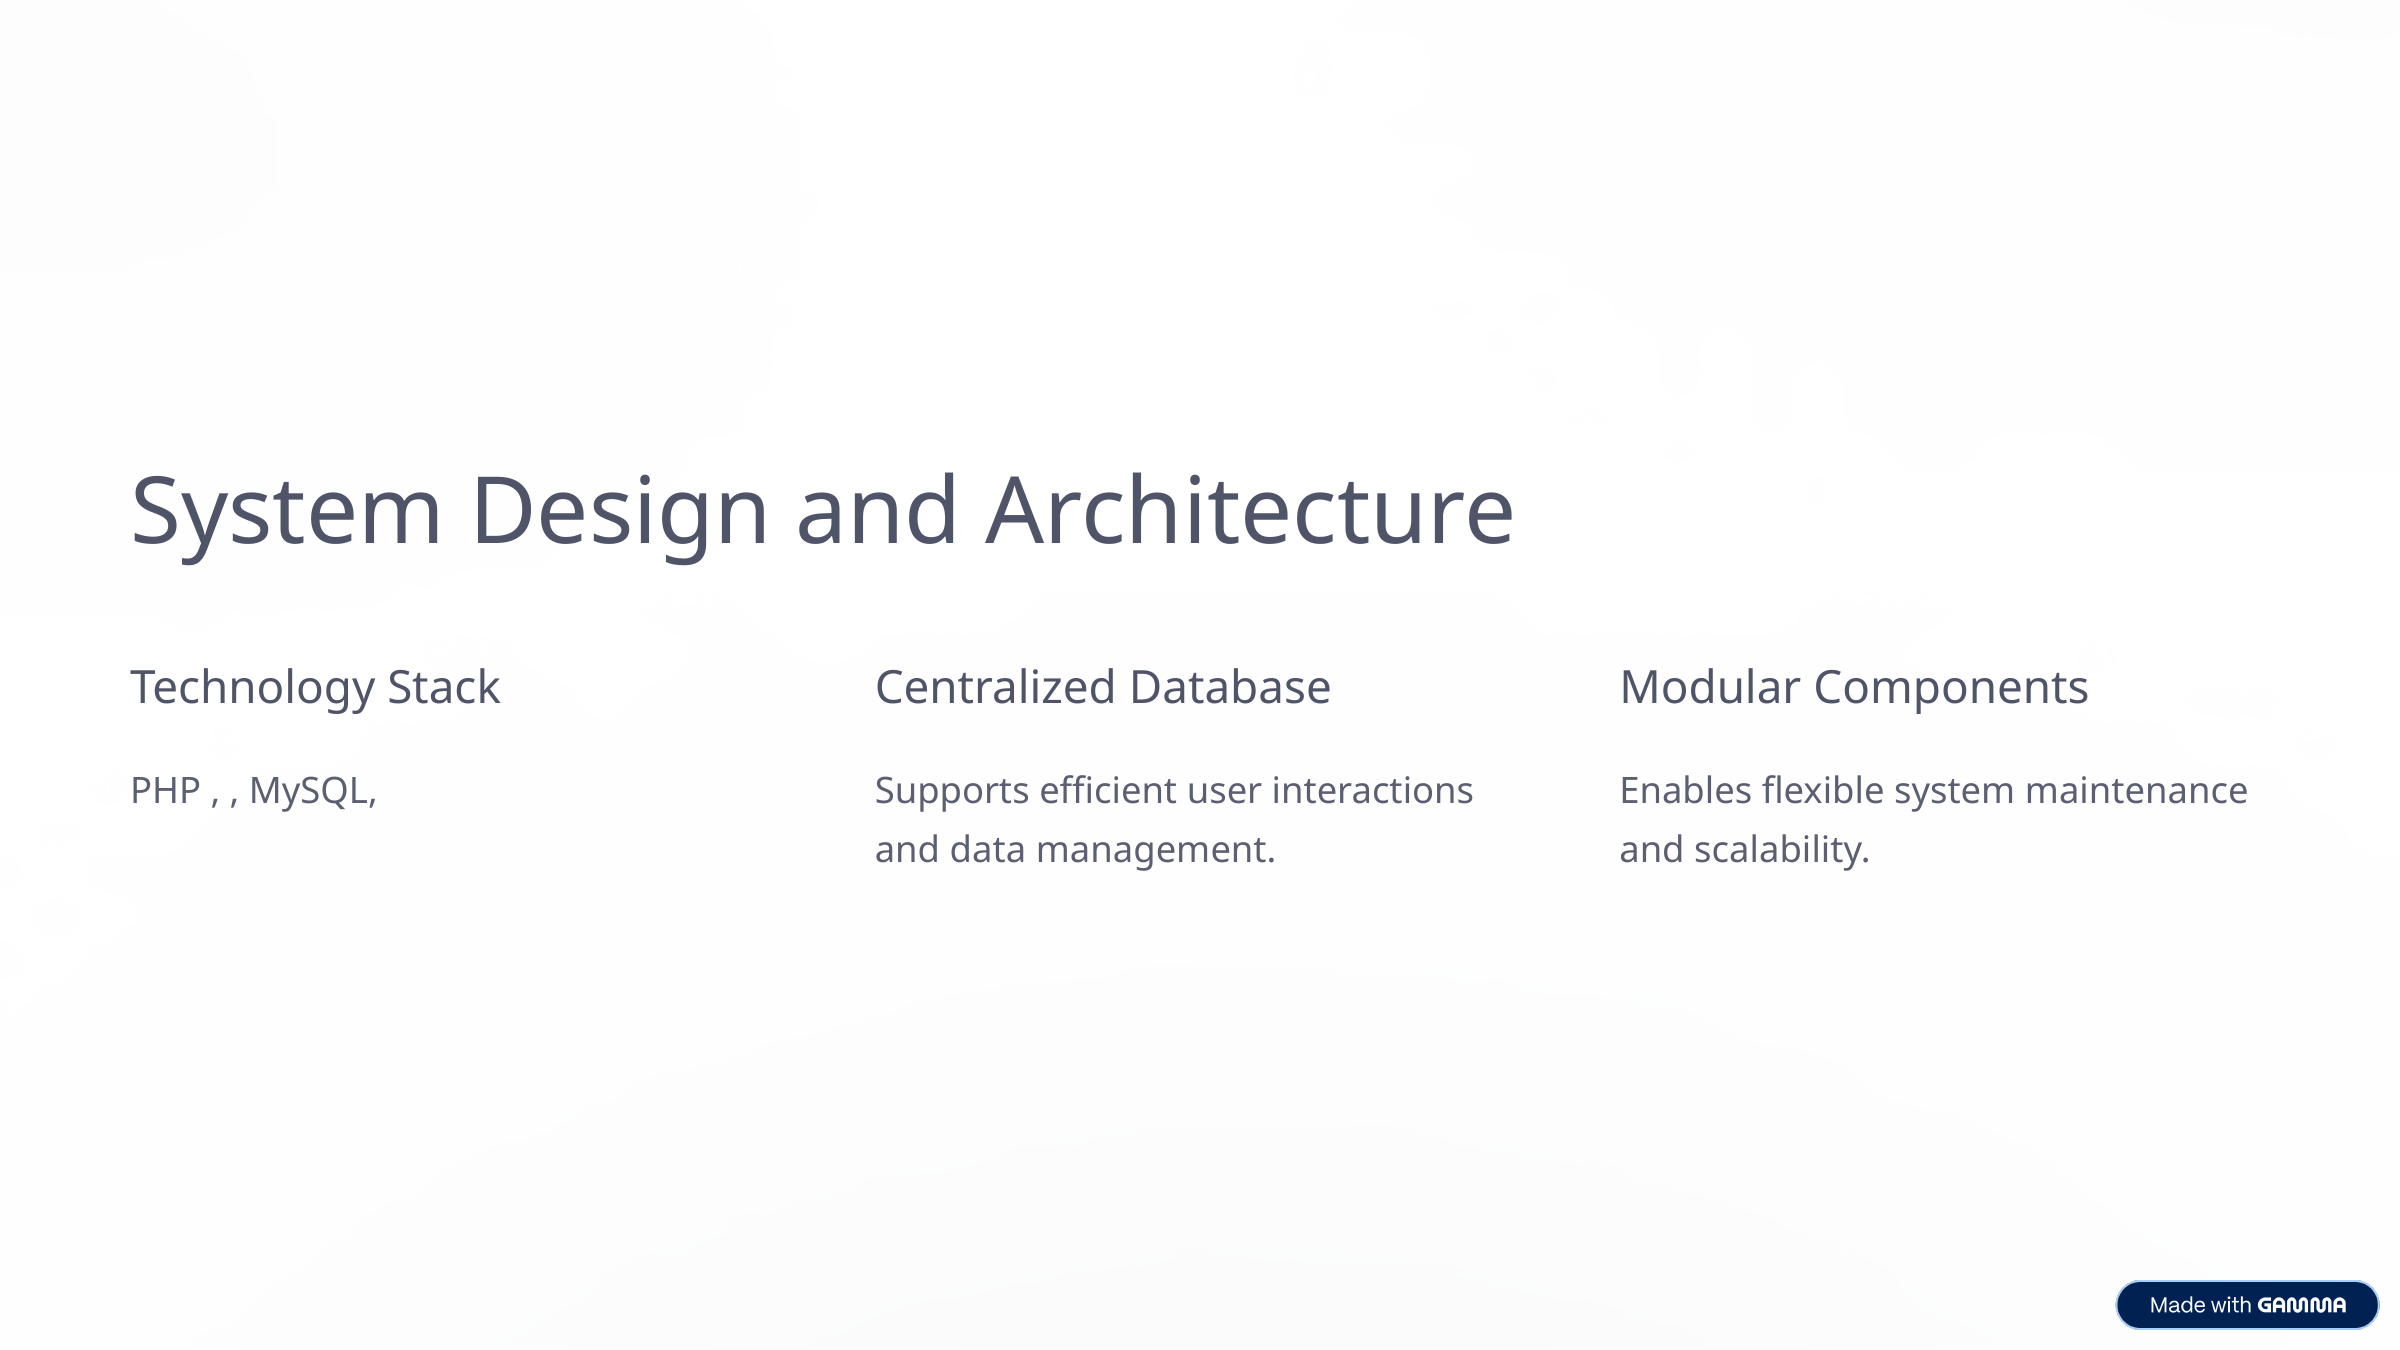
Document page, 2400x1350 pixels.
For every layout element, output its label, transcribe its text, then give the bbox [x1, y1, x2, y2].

text_box Centralized Database [874, 655, 1345, 714]
text_box PHP , , MySQL, [130, 751, 783, 871]
text_box Supports efficient user interactions and data management. [874, 751, 1528, 871]
picture [2106, 1271, 2389, 1339]
text_box Technology Stack [130, 655, 596, 714]
text_box System Design and Architecture [130, 446, 1547, 563]
text_box Modular Components [1619, 655, 2099, 714]
text_box Enables flexible system maintenance and scalability. [1619, 751, 2272, 871]
